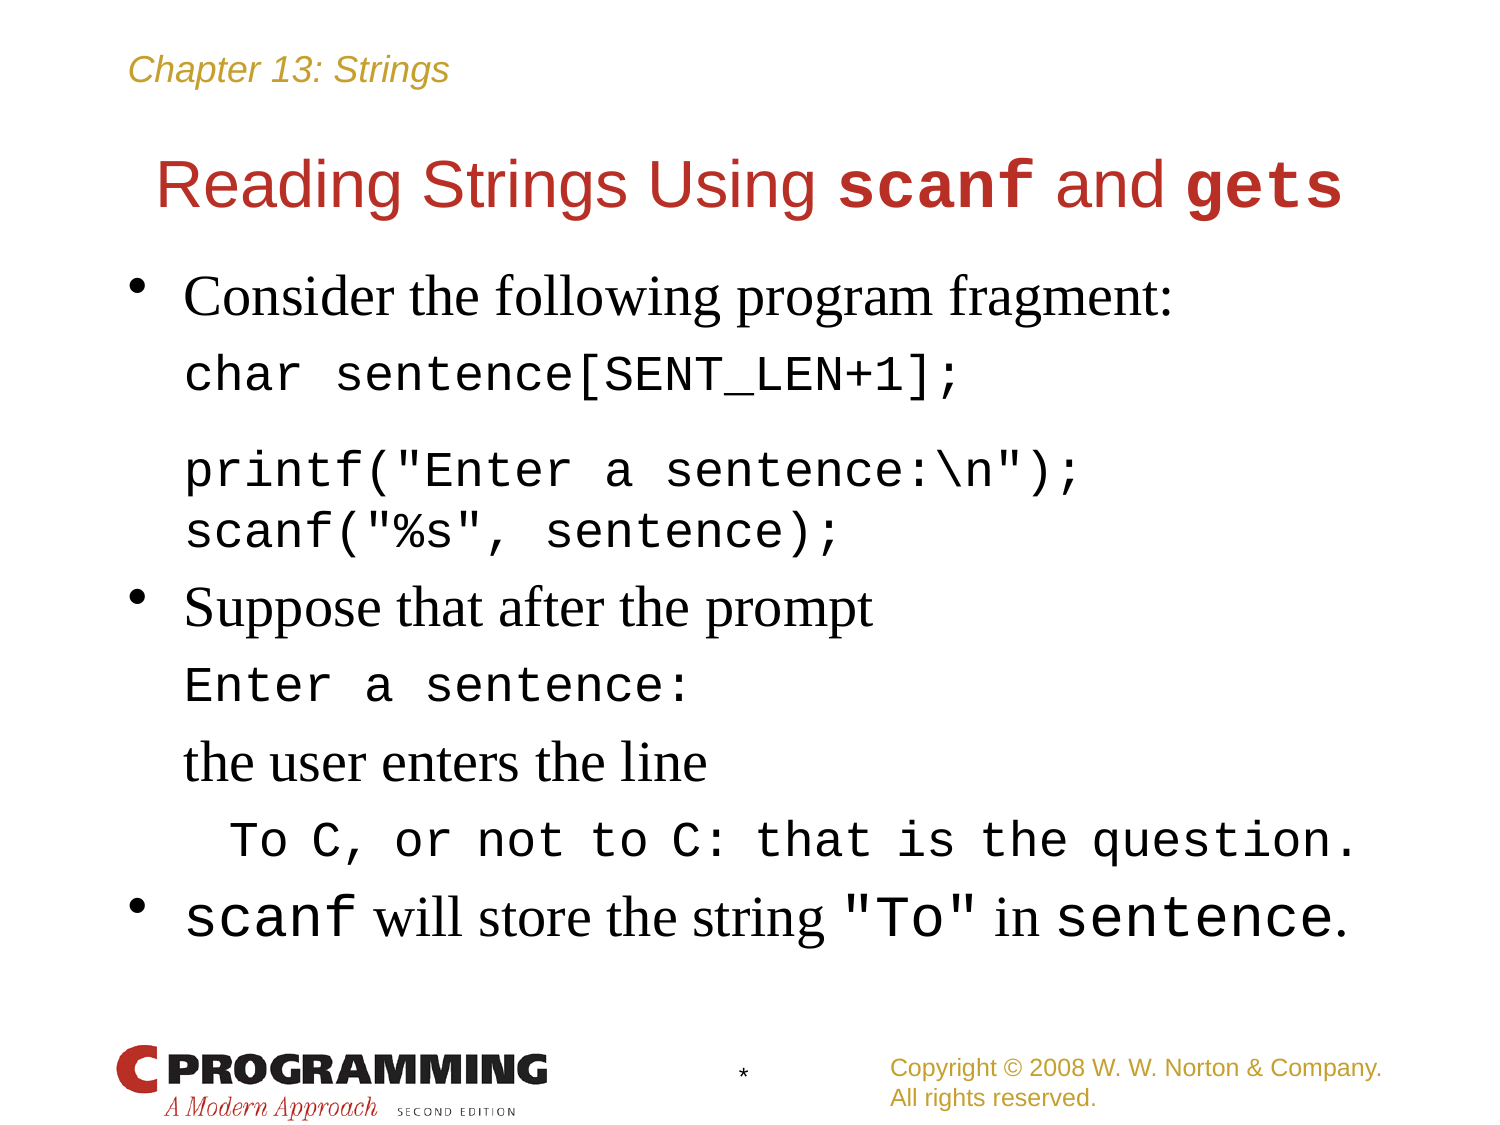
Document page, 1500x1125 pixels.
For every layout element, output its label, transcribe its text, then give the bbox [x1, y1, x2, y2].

text_box * [687, 1050, 800, 1100]
text_box Copyright © 2008 W. W. Norton & Company. All rights reserved. [874, 1043, 1388, 1119]
picture [112, 1041, 550, 1123]
list Consider the following program fragment: char sentence[SENT_LEN+1]; printf("Enter a sentence:\n"); scanf("%s", sentence); Suppose that after the prompt Enter a sentence: the user enters the line To C, or not to C: that is the question. scanf will store the string "To" in sentence. [112, 249, 1388, 1038]
title Reading Strings Using scanf and gets [112, 125, 1388, 238]
